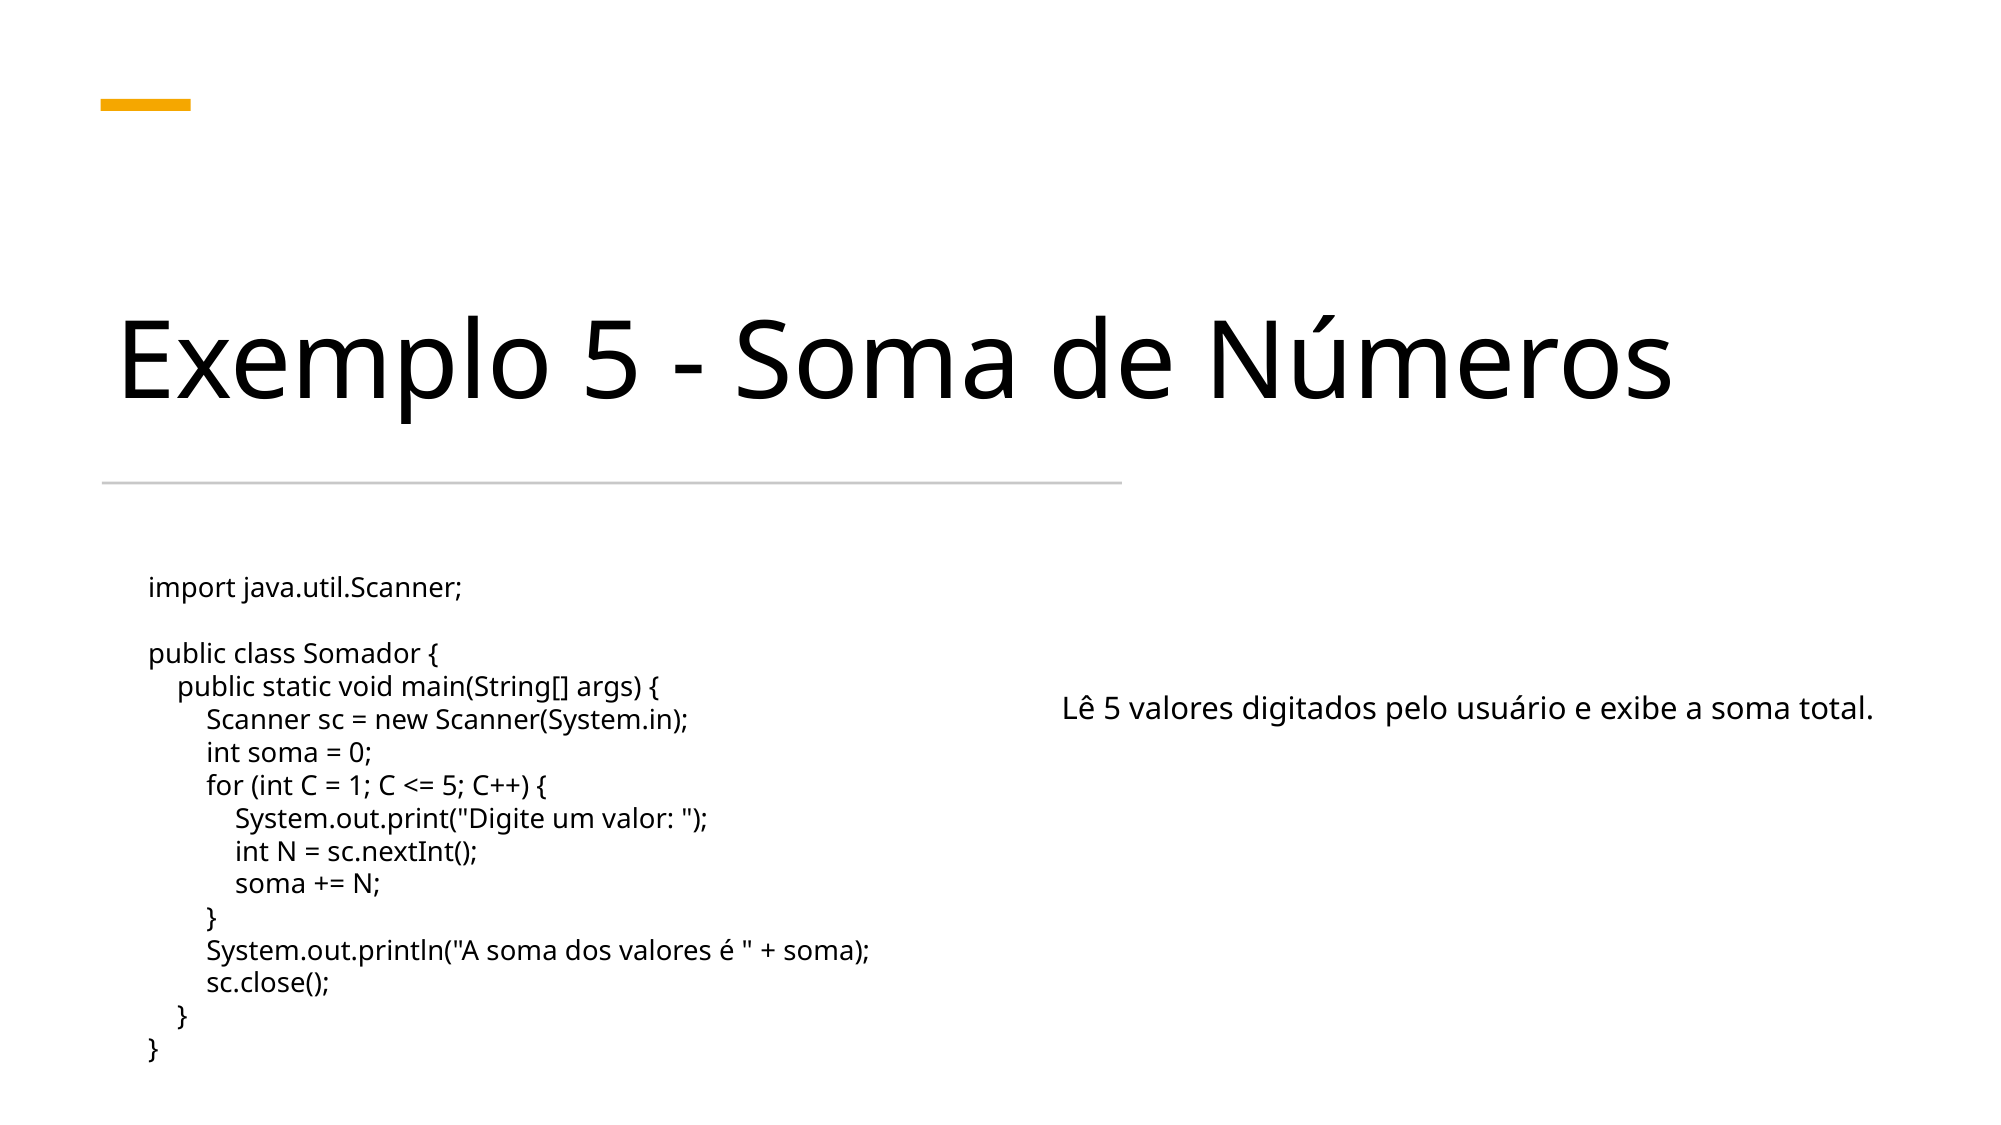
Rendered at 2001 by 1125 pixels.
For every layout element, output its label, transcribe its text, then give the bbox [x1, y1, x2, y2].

list import java.util.Scanner; public class Somador { public static void main(String[] args) { Scanner sc = new Scanner(System.in); int soma = 0; for (int C = 1; C <= 5; C++) { System.out.print("Digite um valor: "); int N = sc.nextInt(); soma += N; } System.out.println("A soma dos valores é " + soma); sc.close(); } } [133, 562, 1016, 1077]
list Lê 5 valores digitados pelo usuário e exibe a soma total. [1046, 677, 1913, 885]
title Exemplo 5 - Soma de Números [100, 176, 1782, 429]
